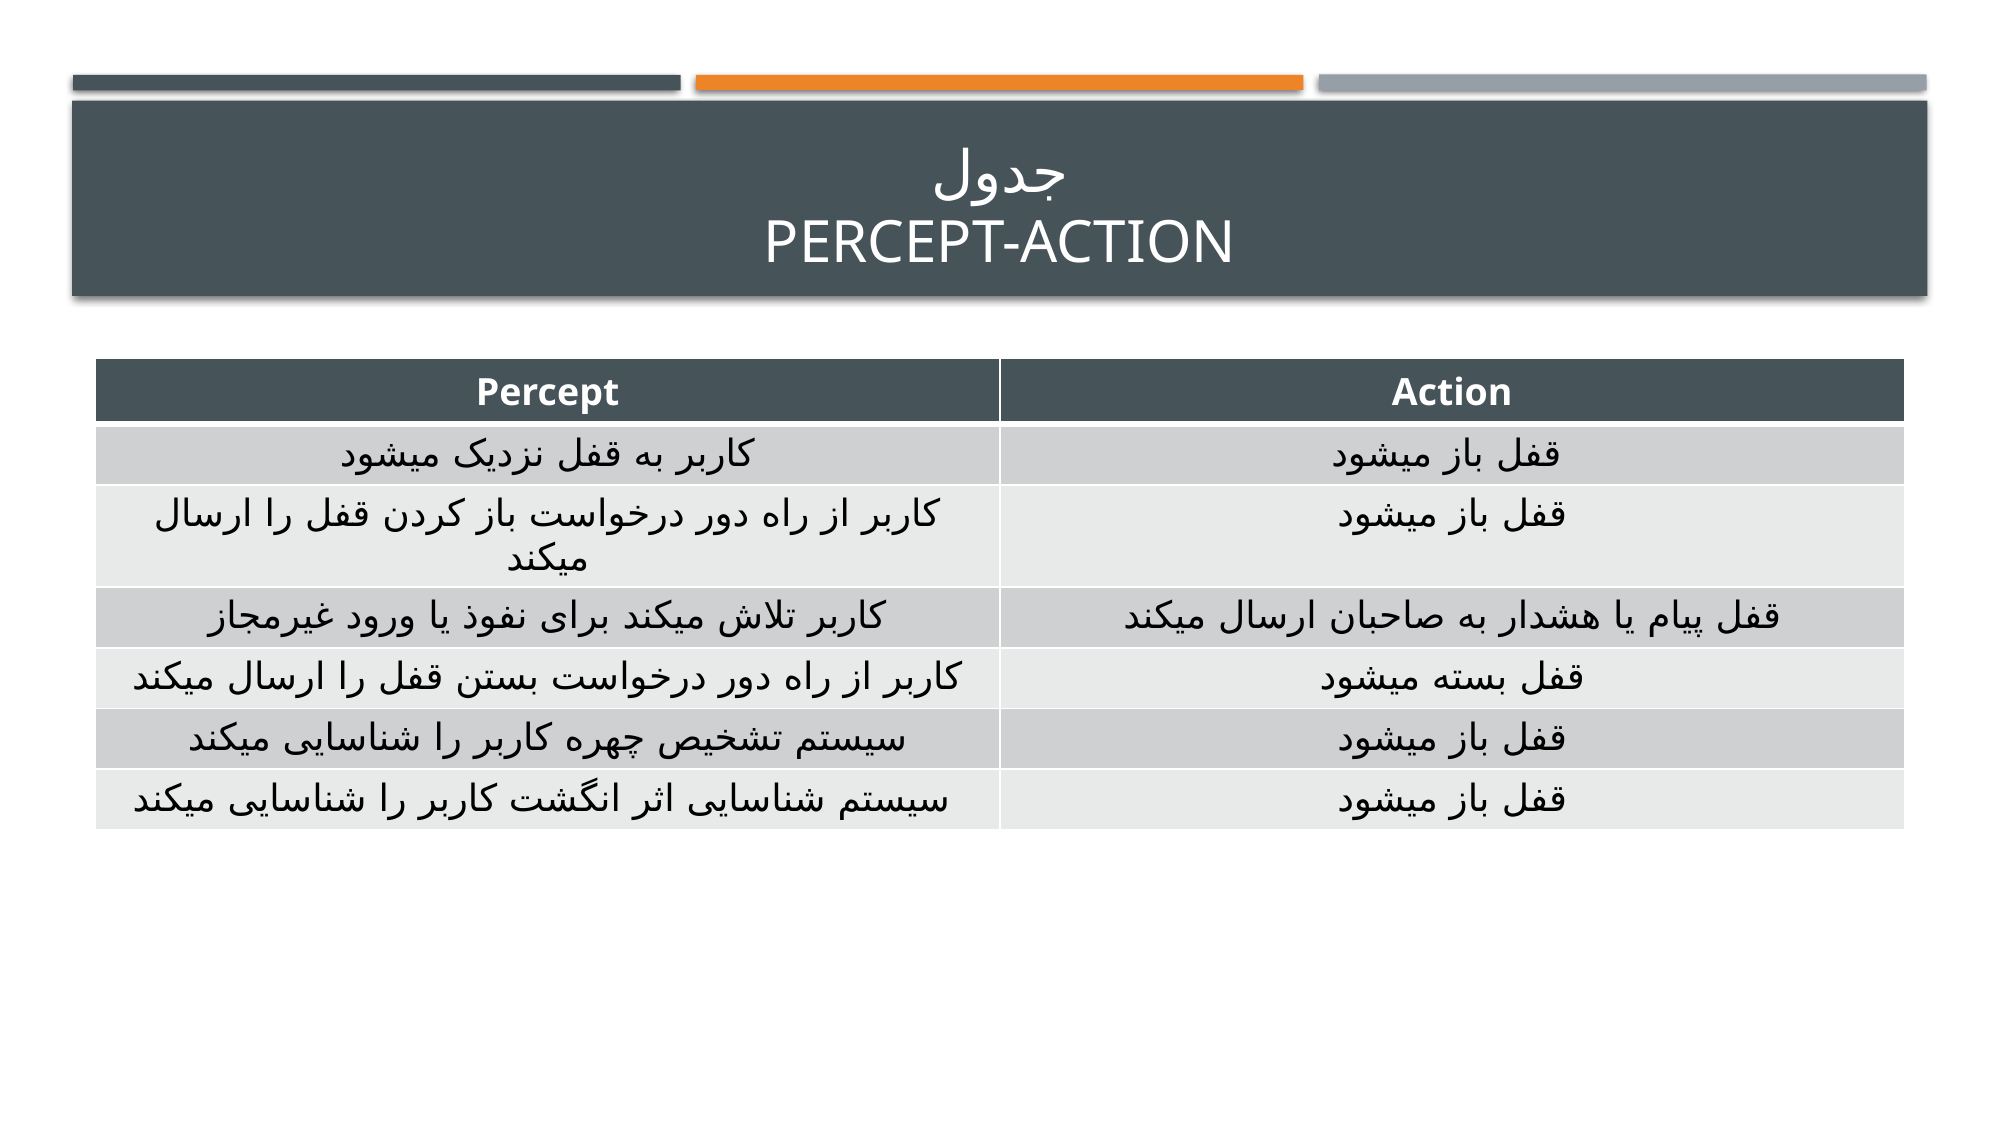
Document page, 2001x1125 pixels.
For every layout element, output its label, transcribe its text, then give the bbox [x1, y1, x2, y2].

table_cell قفل بسته میشود [1001, 649, 1904, 708]
table_cell کاربر از راه دور درخواست باز کردن قفل را ارسال میکند [96, 486, 999, 586]
table_cell کاربر تلاش میکند برای نفوذ یا ورود غیرمجاز [96, 588, 999, 647]
table_header Percept [96, 359, 999, 421]
table_cell سیستم شناسایی اثر انگشت کاربر را شناسایی میکند [96, 770, 999, 829]
table_cell قفل باز میشود [1001, 486, 1904, 586]
table_header Action [1001, 359, 1904, 421]
table_cell قفل باز میشود [1001, 427, 1904, 484]
title جدول percept-action [95, 115, 1905, 282]
table_cell قفل پیام یا هشدار به صاحبان ارسال میکند [1001, 588, 1904, 647]
table_cell قفل باز میشود [1001, 770, 1904, 829]
table_cell کاربر به قفل نزدیک میشود [96, 427, 999, 484]
table_cell قفل باز میشود [1001, 709, 1904, 768]
table_cell سیستم تشخیص چهره کاربر را شناسایی میکند [96, 709, 999, 768]
table_cell کاربر از راه دور درخواست بستن قفل را ارسال میکند [96, 649, 999, 708]
